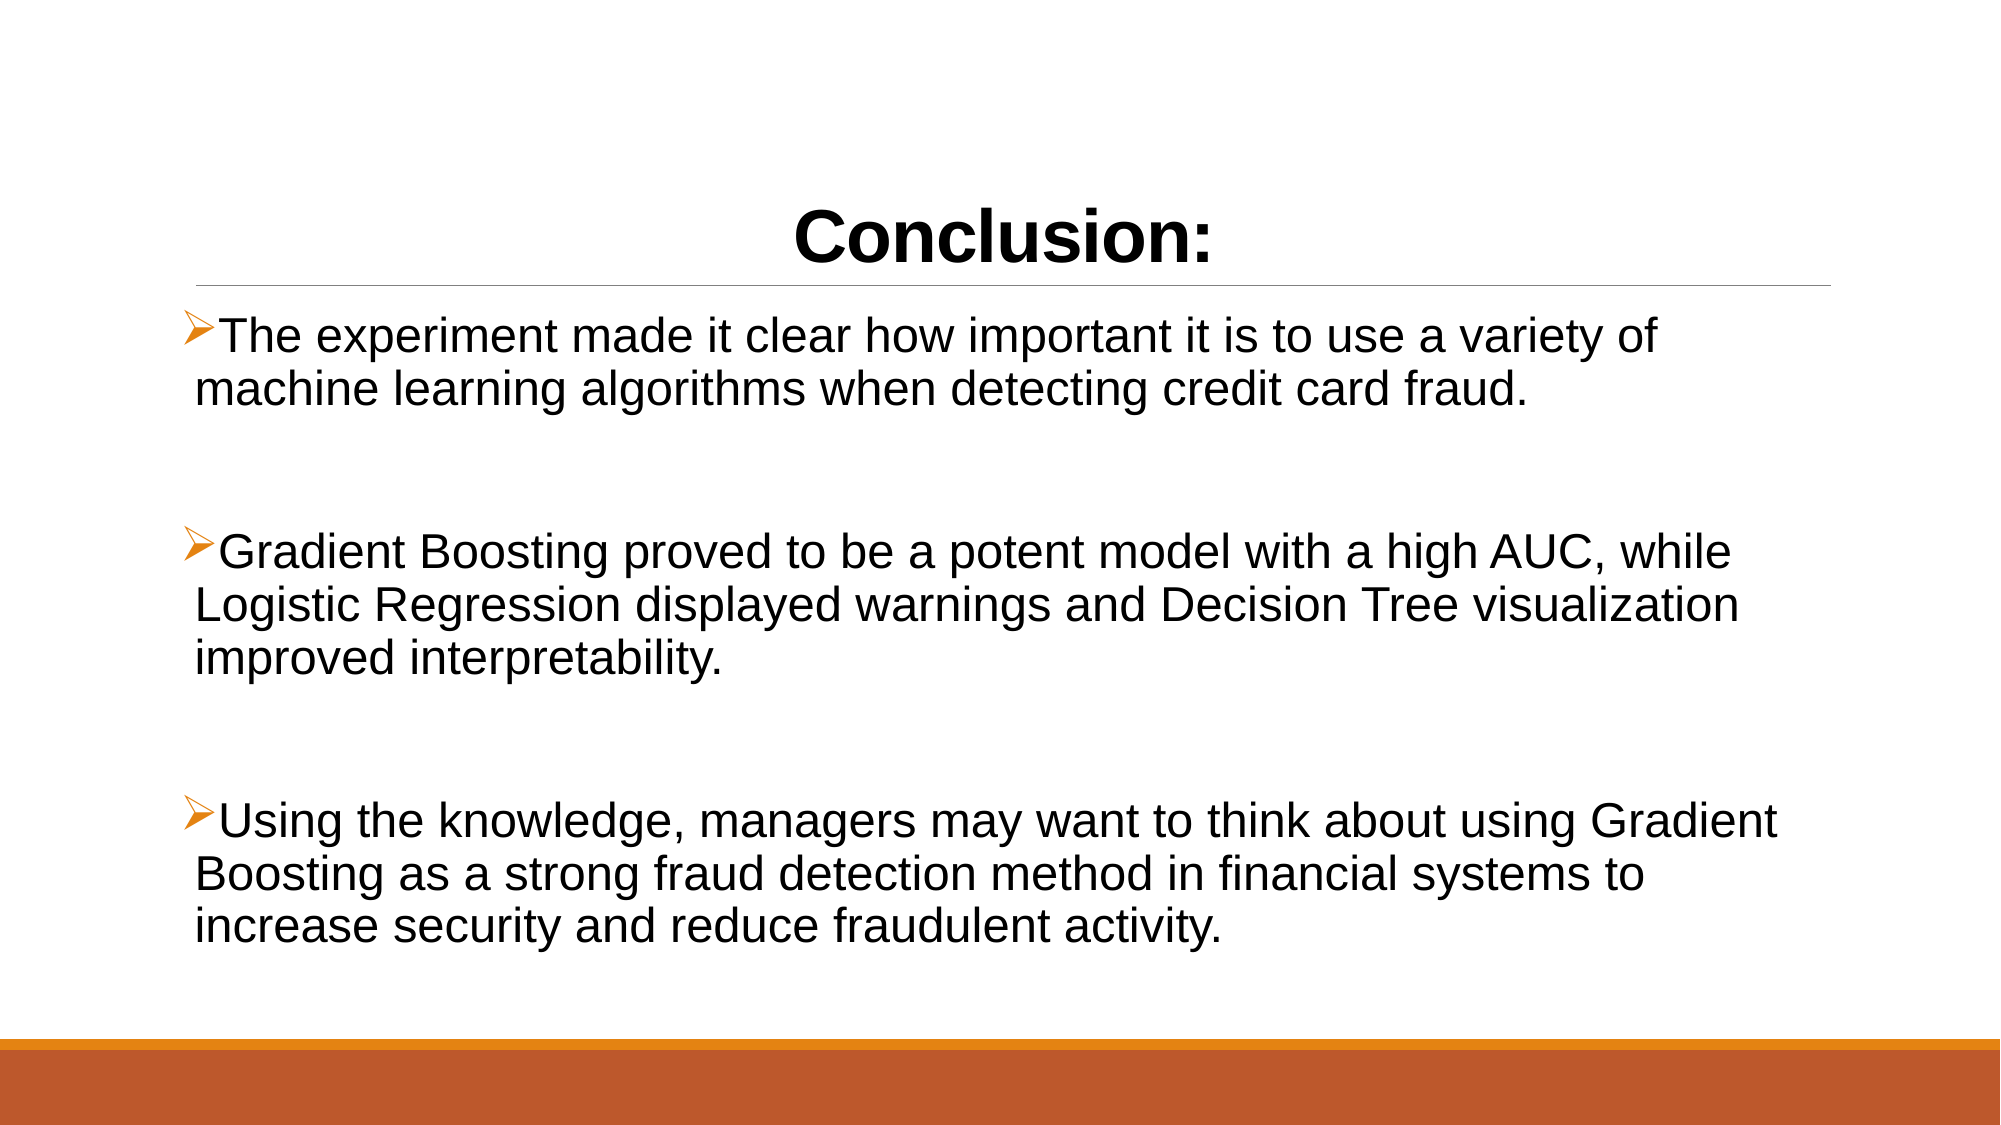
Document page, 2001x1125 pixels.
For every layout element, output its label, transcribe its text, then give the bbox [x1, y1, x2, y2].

list The experiment made it clear how important it is to use a variety of machine learning algorithms when detecting credit card fraud. Gradient Boosting proved to be a potent model with a high AUC, while Logistic Regression displayed warnings and Decision Tree visualization improved interpretability. Using the knowledge, managers may want to think about using Gradient Boosting as a strong fraud detection method in financial systems to increase security and reduce fraudulent activity. [180, 302, 1830, 963]
title Conclusion: [180, 47, 1830, 285]
